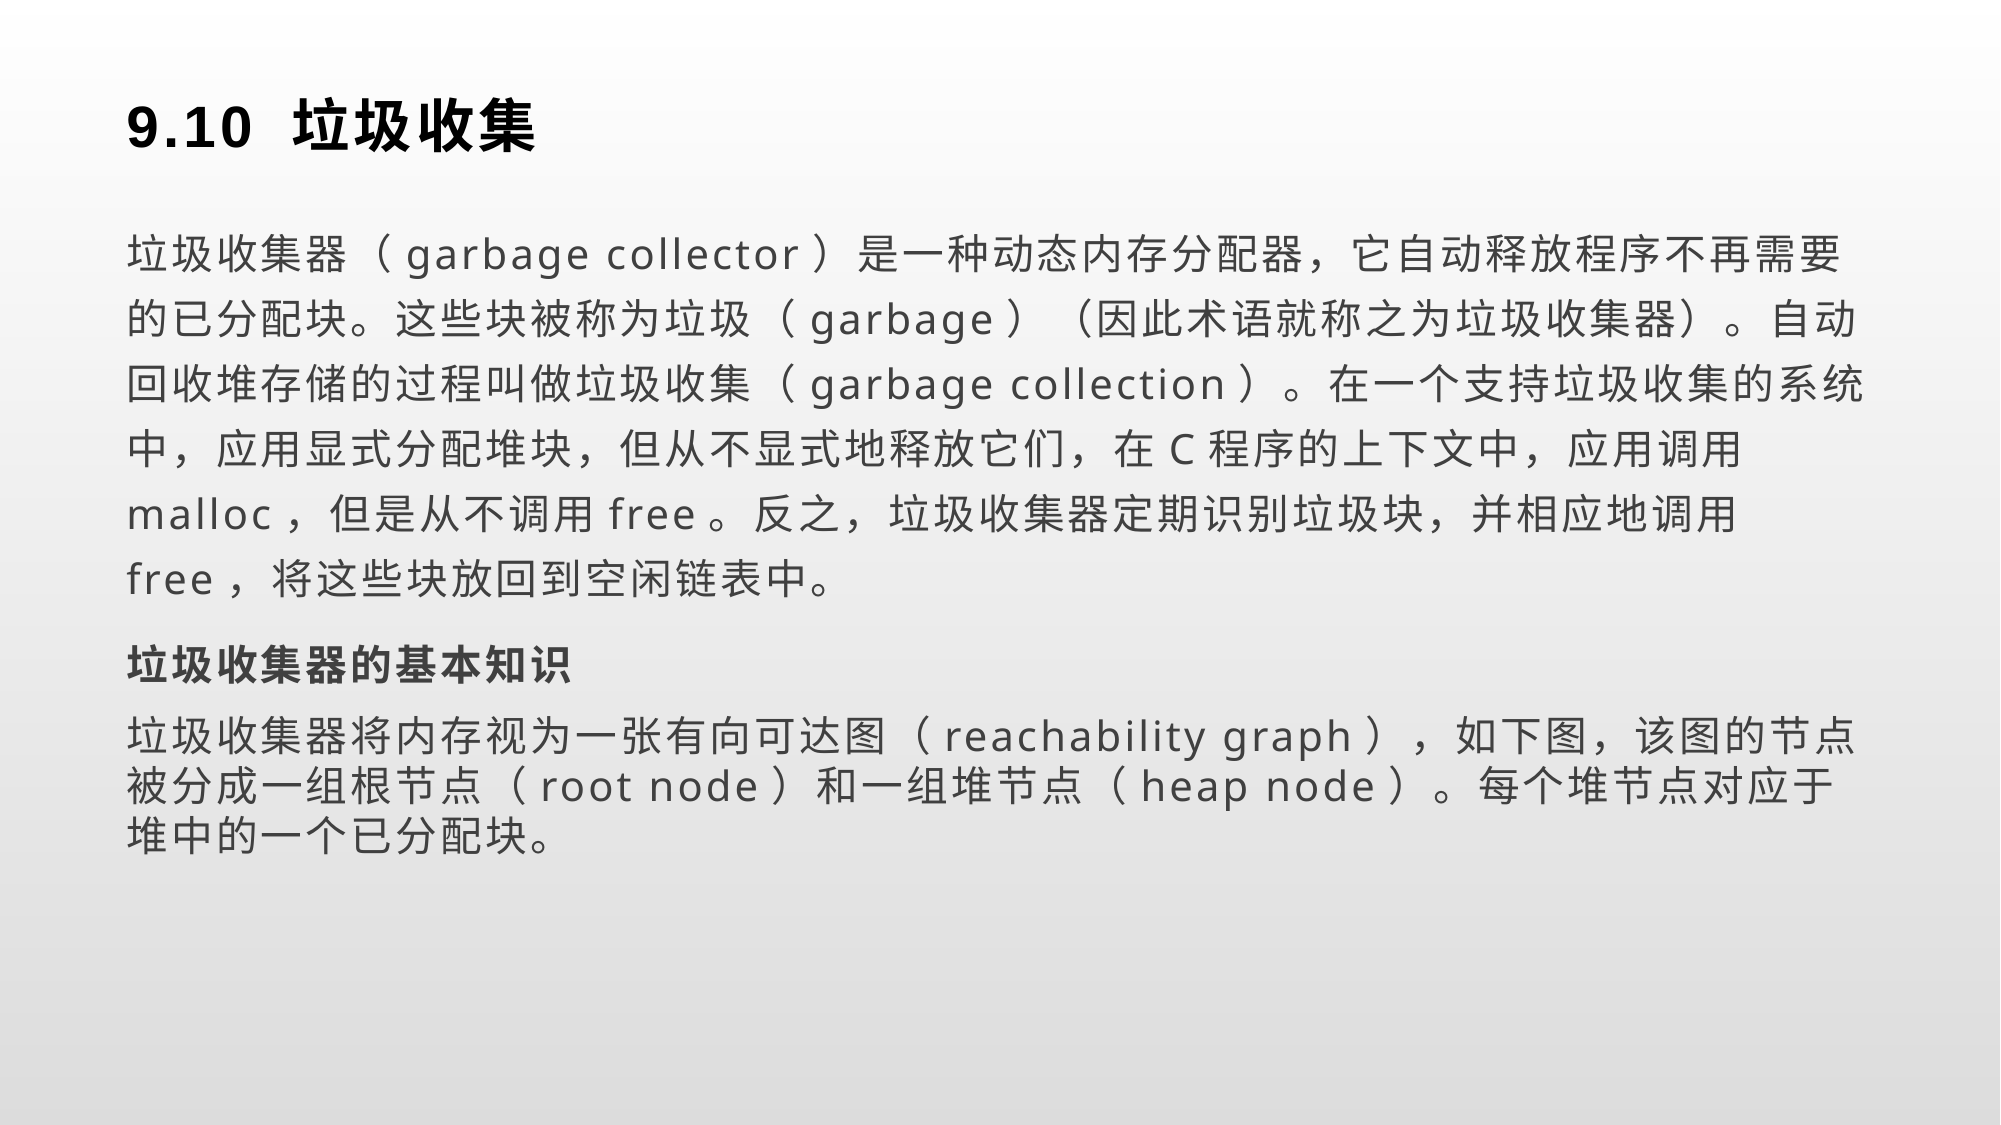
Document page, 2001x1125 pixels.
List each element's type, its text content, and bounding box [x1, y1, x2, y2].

title 9.10 垃圾收集 [109, 70, 1891, 178]
list 垃圾收集器（garbage collector）是一种动态内存分配器，它自动释放程序不再需要的已分配块。这些块被称为垃圾（garbage）（因此术语就称之为垃圾收集器）。自动回收堆存储的过程叫做垃圾收集（garbage collection）。在一个支持垃圾收集的系统中，应用显式分配堆块，但从不显式地释放它们，在C程序的上下文中，应用调用malloc，但是从不调用free。反之，垃圾收集器定期识别垃圾块，并相应地调用free，将这些块放回到空闲链表中。 垃圾收集器的基本知识 垃圾收集器将内存视为一张有向可达图（reachability graph），如下图，该图的节点被分成一组根节点（root node）和一组堆节点（heap node）。每个堆节点对应于堆中的一个已分配块。 [109, 212, 1891, 1040]
